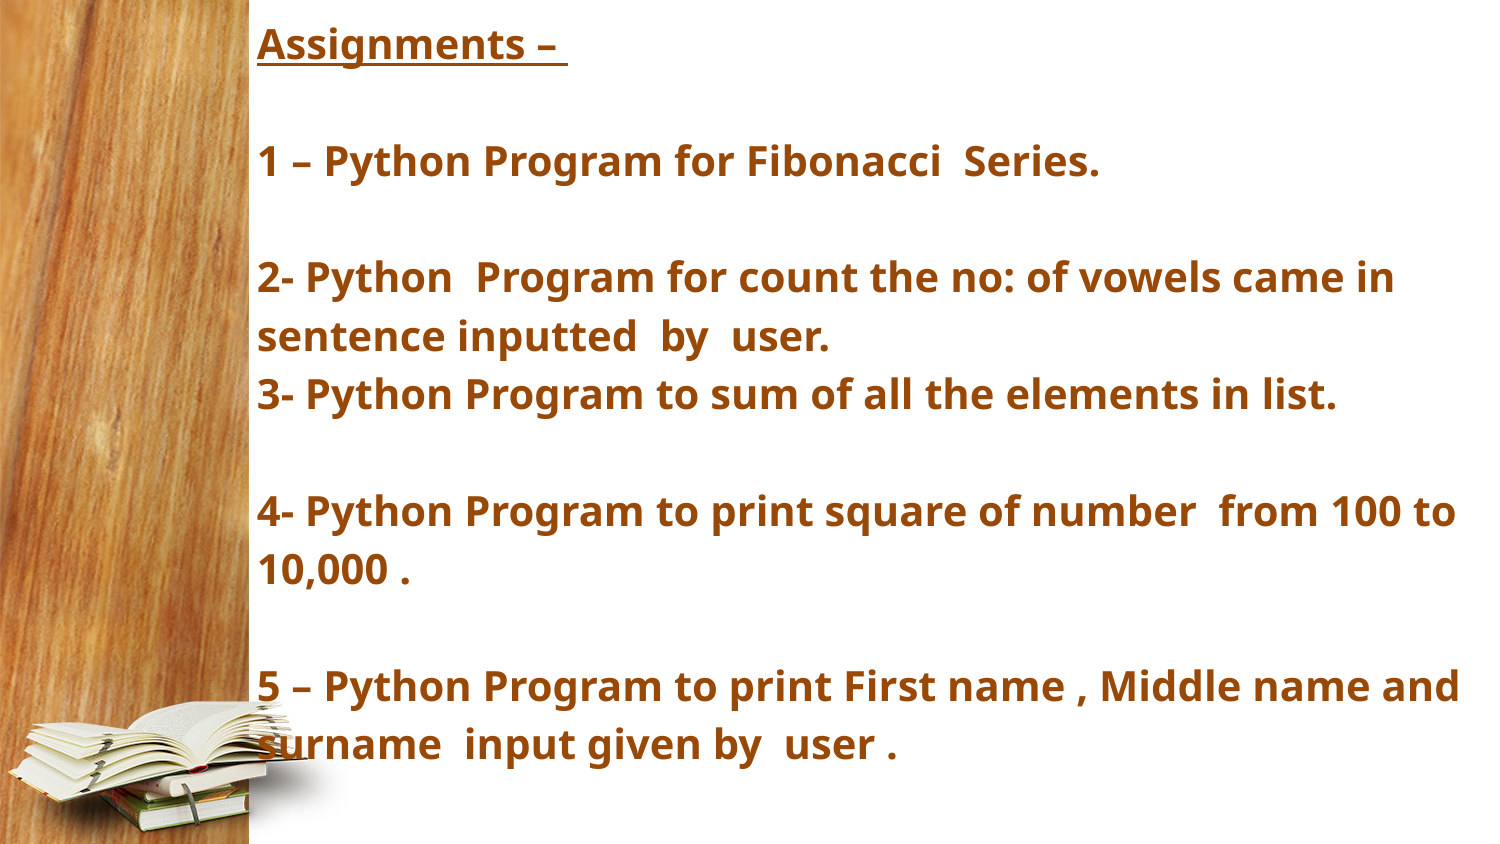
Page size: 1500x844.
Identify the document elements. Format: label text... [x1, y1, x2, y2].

picture [0, 0, 242, 844]
list Assignments – 1 – Python Program for Fibonacci Series. 2- Python Program for count the no: of vowels came in sentence inputted by user. 3- Python Program to sum of all the elements in list. 4- Python Program to print square of number from 100 to 10,000 . 5 – Python Program to print First name , Middle name and surname input given by user . [242, 0, 1500, 844]
